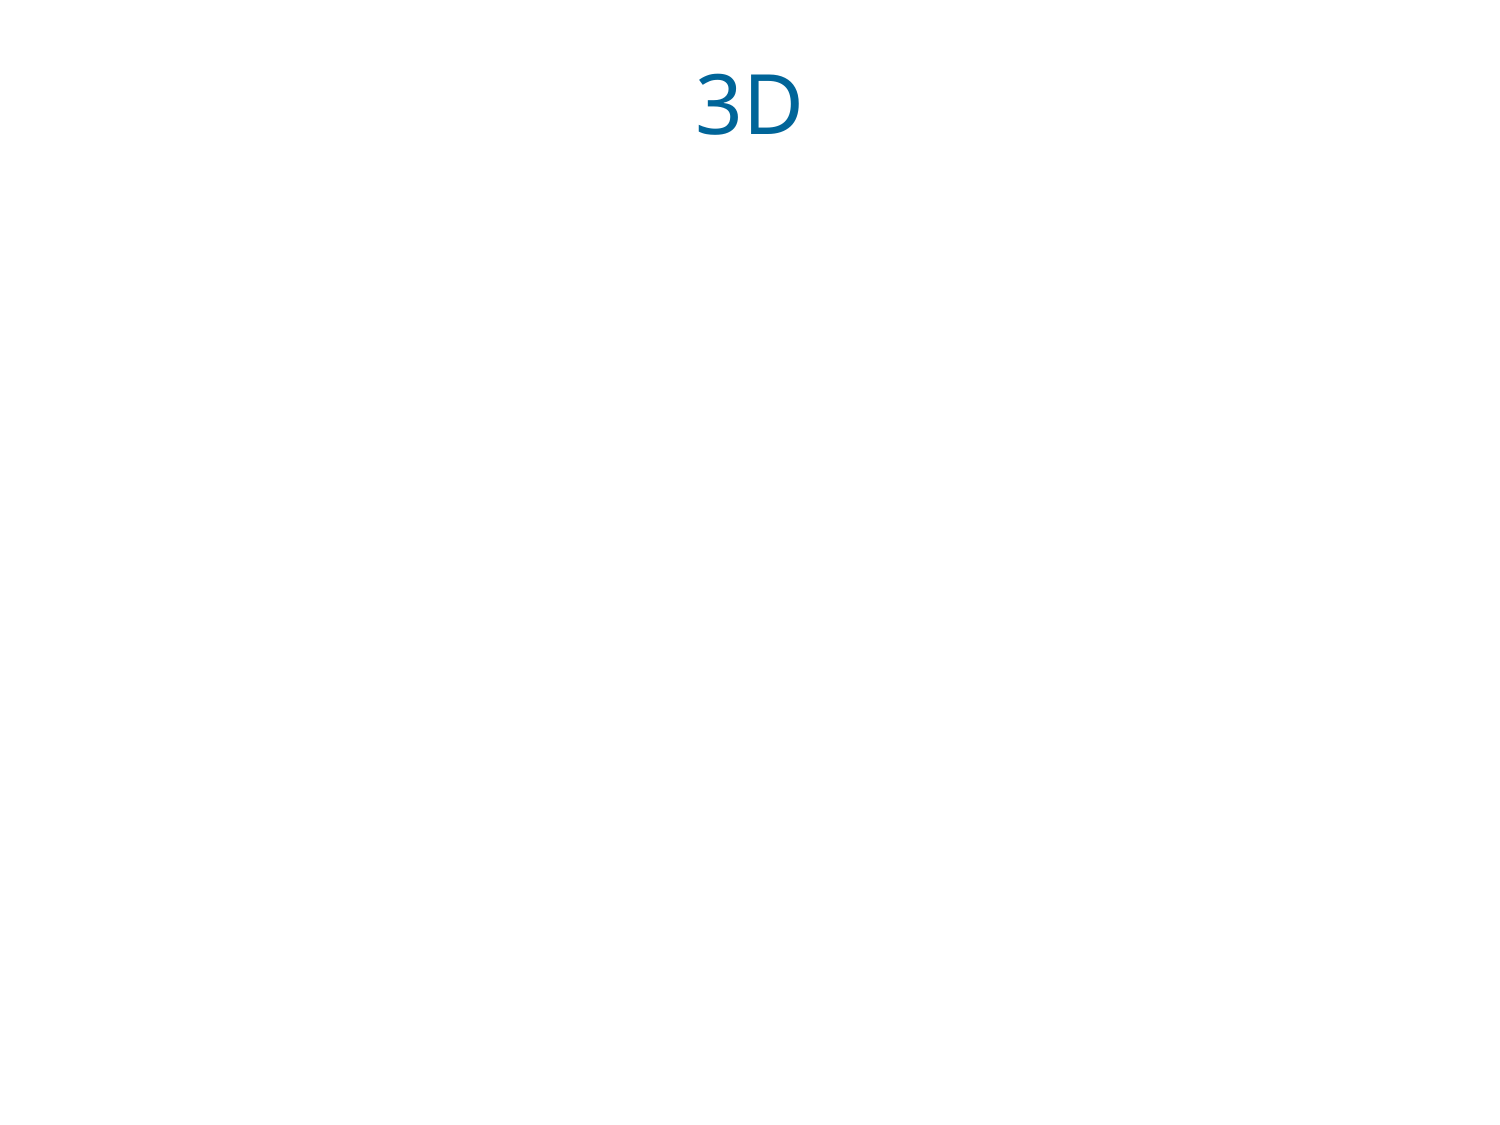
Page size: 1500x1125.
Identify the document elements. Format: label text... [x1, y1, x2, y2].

title 3D [75, 7, 1425, 195]
